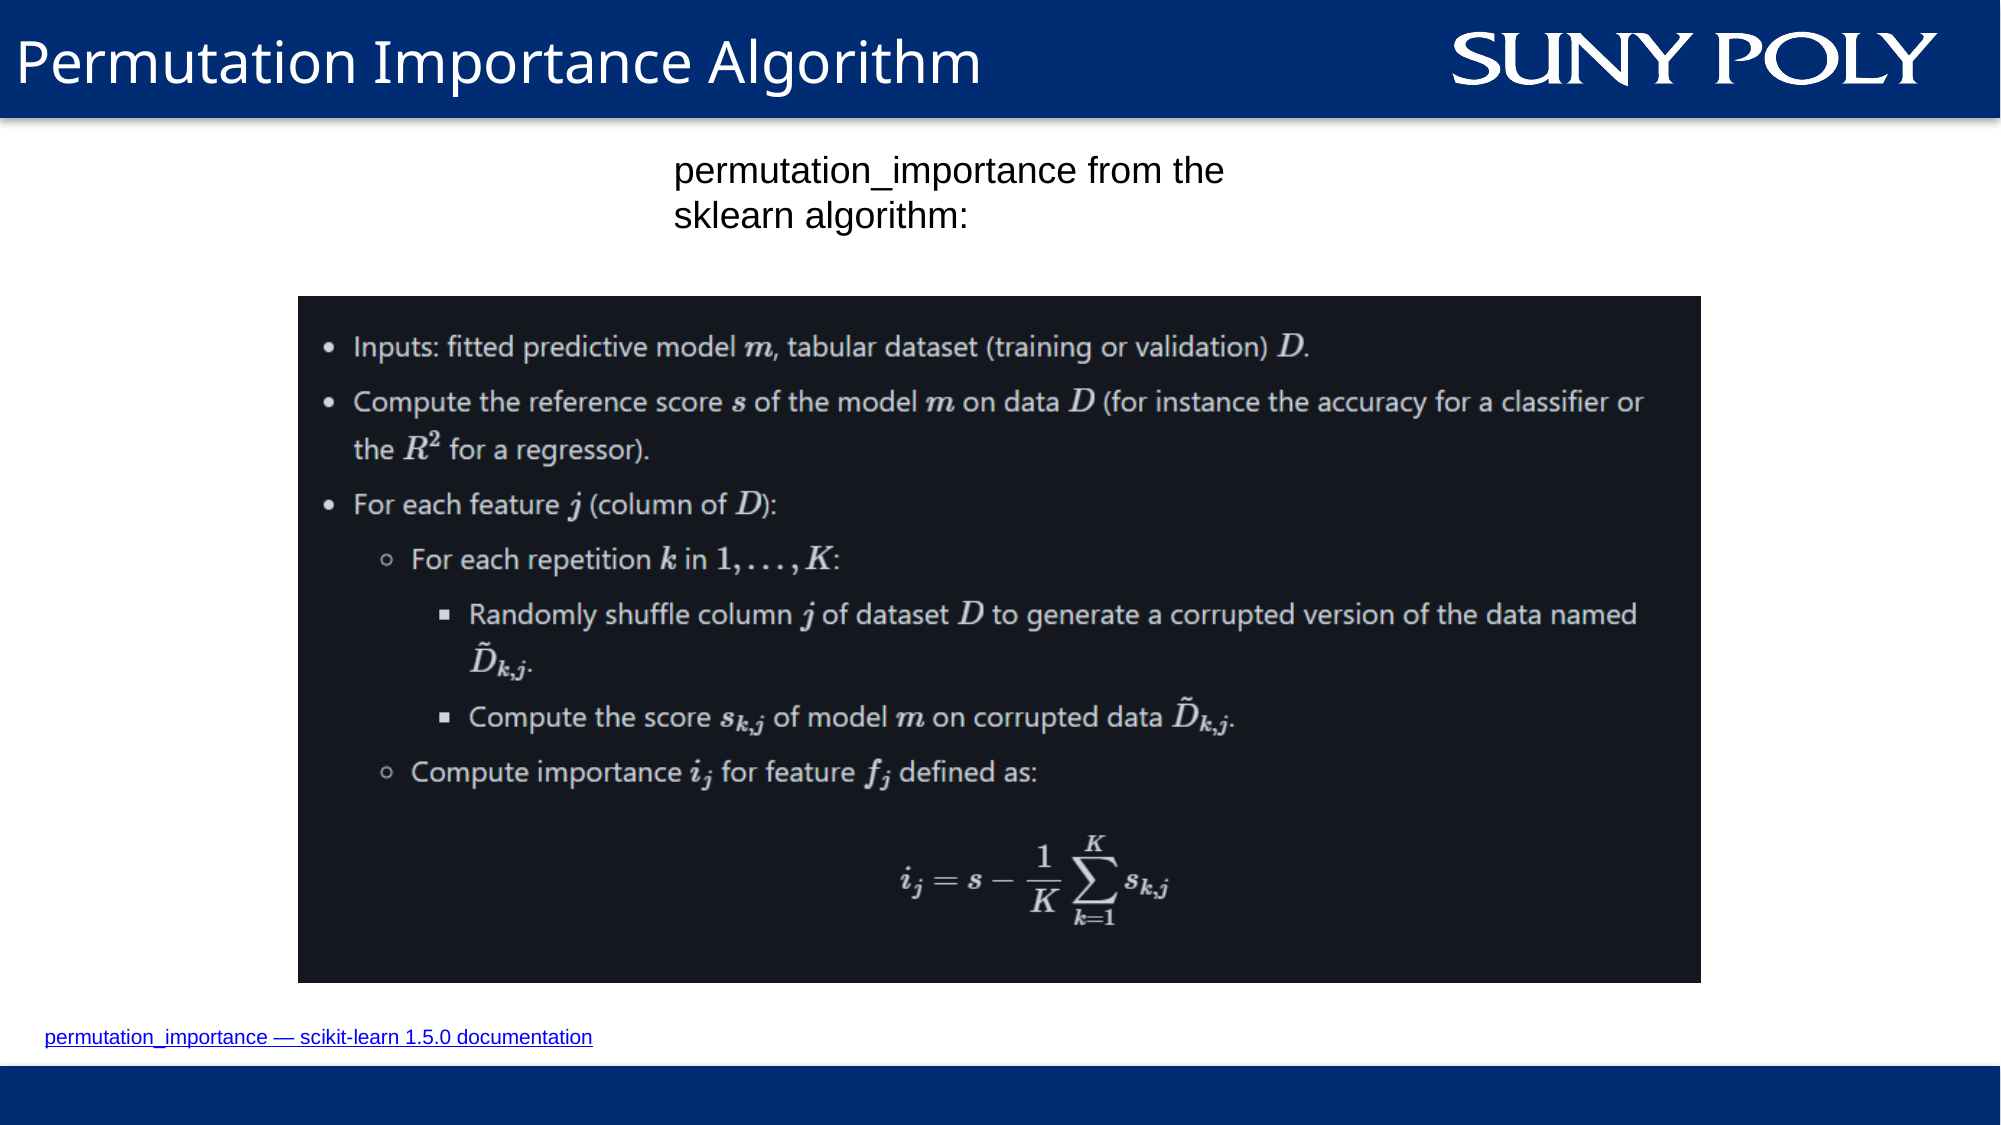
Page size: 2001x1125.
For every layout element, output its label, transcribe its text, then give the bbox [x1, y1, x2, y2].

picture [1443, 27, 1947, 91]
picture [298, 296, 1702, 983]
title Permutation Importance Algorithm [0, 0, 1312, 121]
list permutation_importance — scikit-learn 1.5.0 documentation [29, 1015, 951, 1125]
text_box permutation_importance from the sklearn algorithm: [658, 143, 1341, 236]
